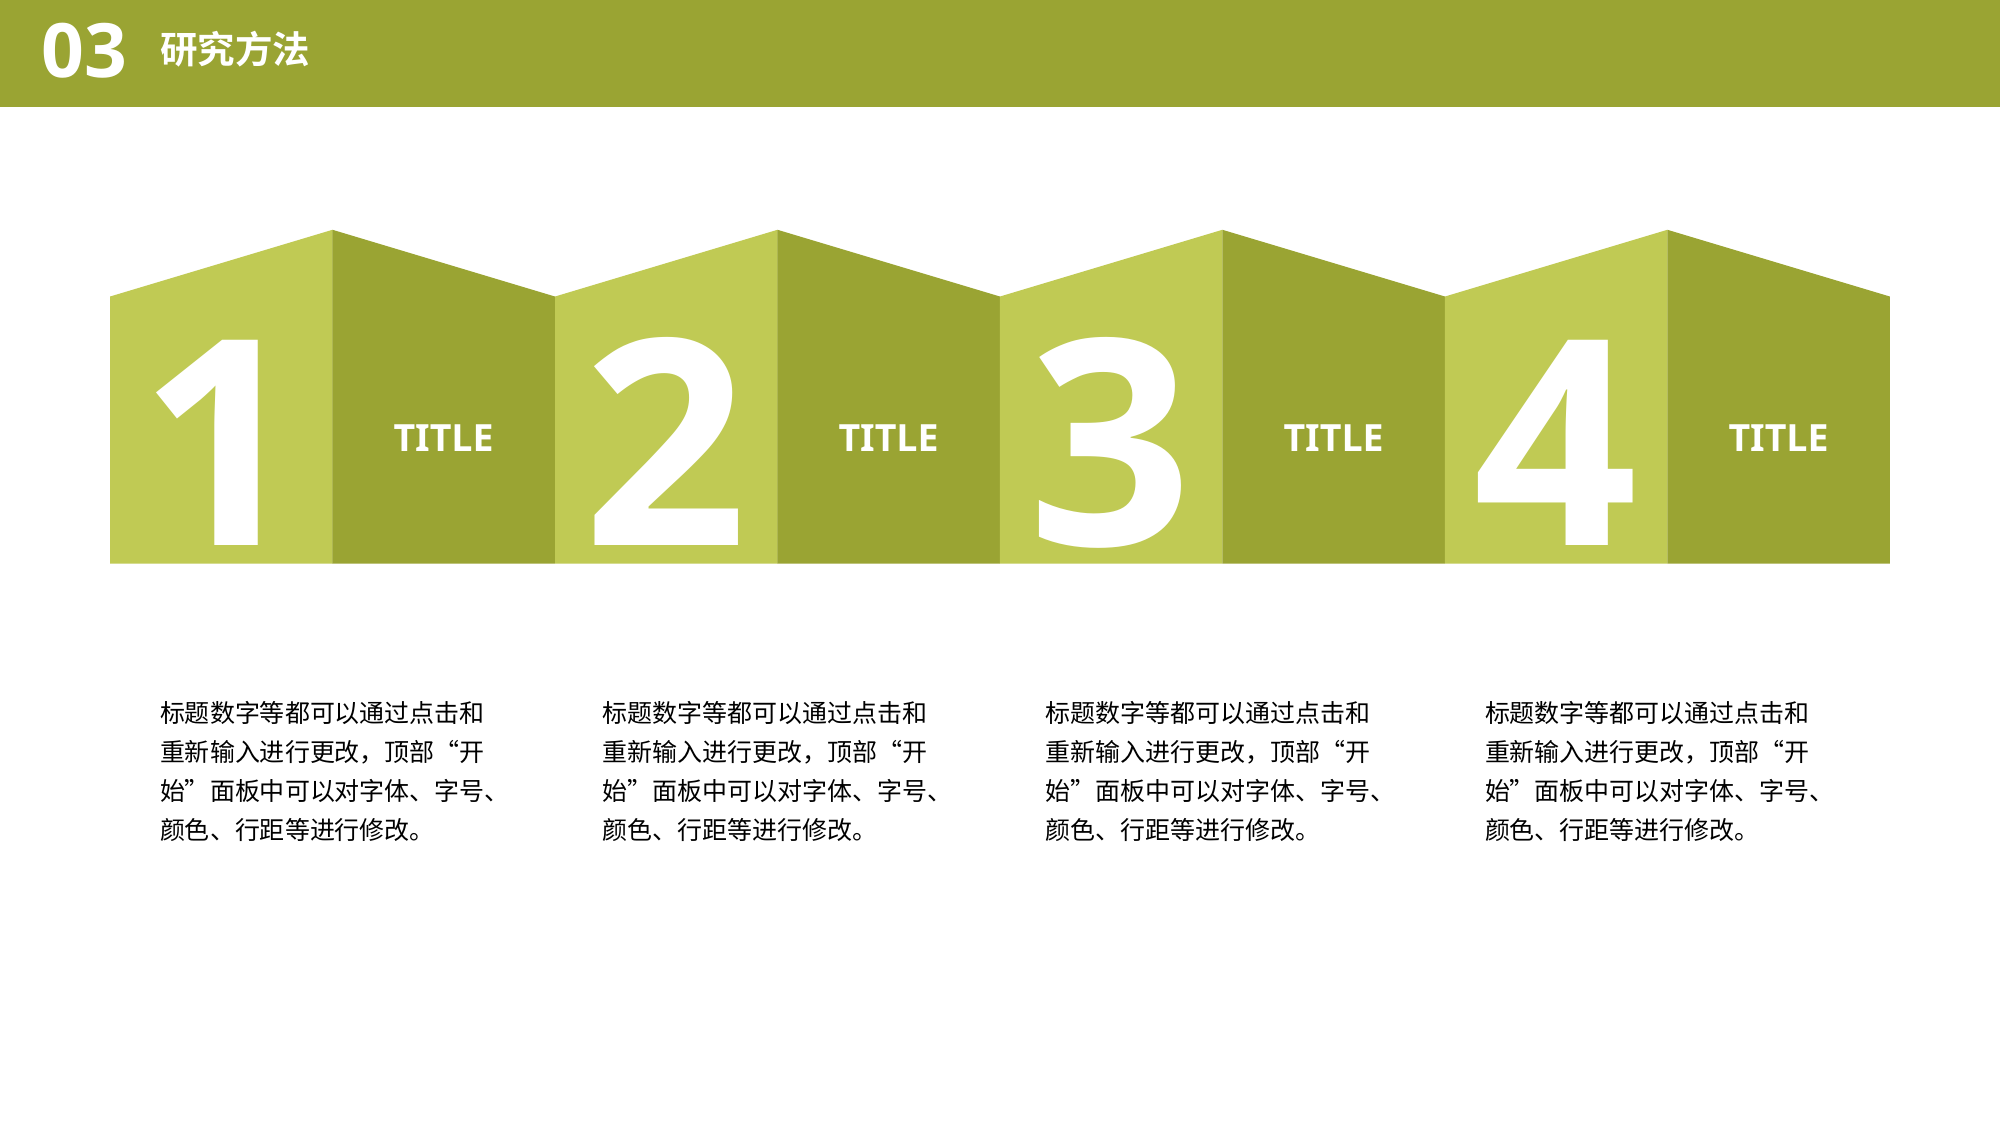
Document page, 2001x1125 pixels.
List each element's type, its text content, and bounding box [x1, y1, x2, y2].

list 03 [26, 13, 146, 93]
text_box 1 [109, 229, 331, 565]
text_box 3 [998, 229, 1221, 565]
text_box TITLE [776, 228, 999, 565]
text_box 标题数字等都可以通过点击和重新输入进行更改，顶部“开始”面板中可以对字体、字号、颜色、行距等进行修改。 [588, 681, 967, 852]
text_box 标题数字等都可以通过点击和重新输入进行更改，顶部“开始”面板中可以对字体、字号、颜色、行距等进行修改。 [1470, 681, 1849, 852]
text_box 标题数字等都可以通过点击和重新输入进行更改，顶部“开始”面板中可以对字体、字号、颜色、行距等进行修改。 [1030, 681, 1410, 852]
text_box 标题数字等都可以通过点击和重新输入进行更改，顶部“开始”面板中可以对字体、字号、颜色、行距等进行修改。 [145, 681, 524, 852]
text_box TITLE [1666, 228, 1891, 565]
list 研究方法 [146, 23, 772, 84]
text_box TITLE [331, 228, 554, 565]
text_box 2 [554, 229, 776, 565]
text_box 4 [1443, 229, 1666, 565]
text_box TITLE [1221, 228, 1444, 565]
